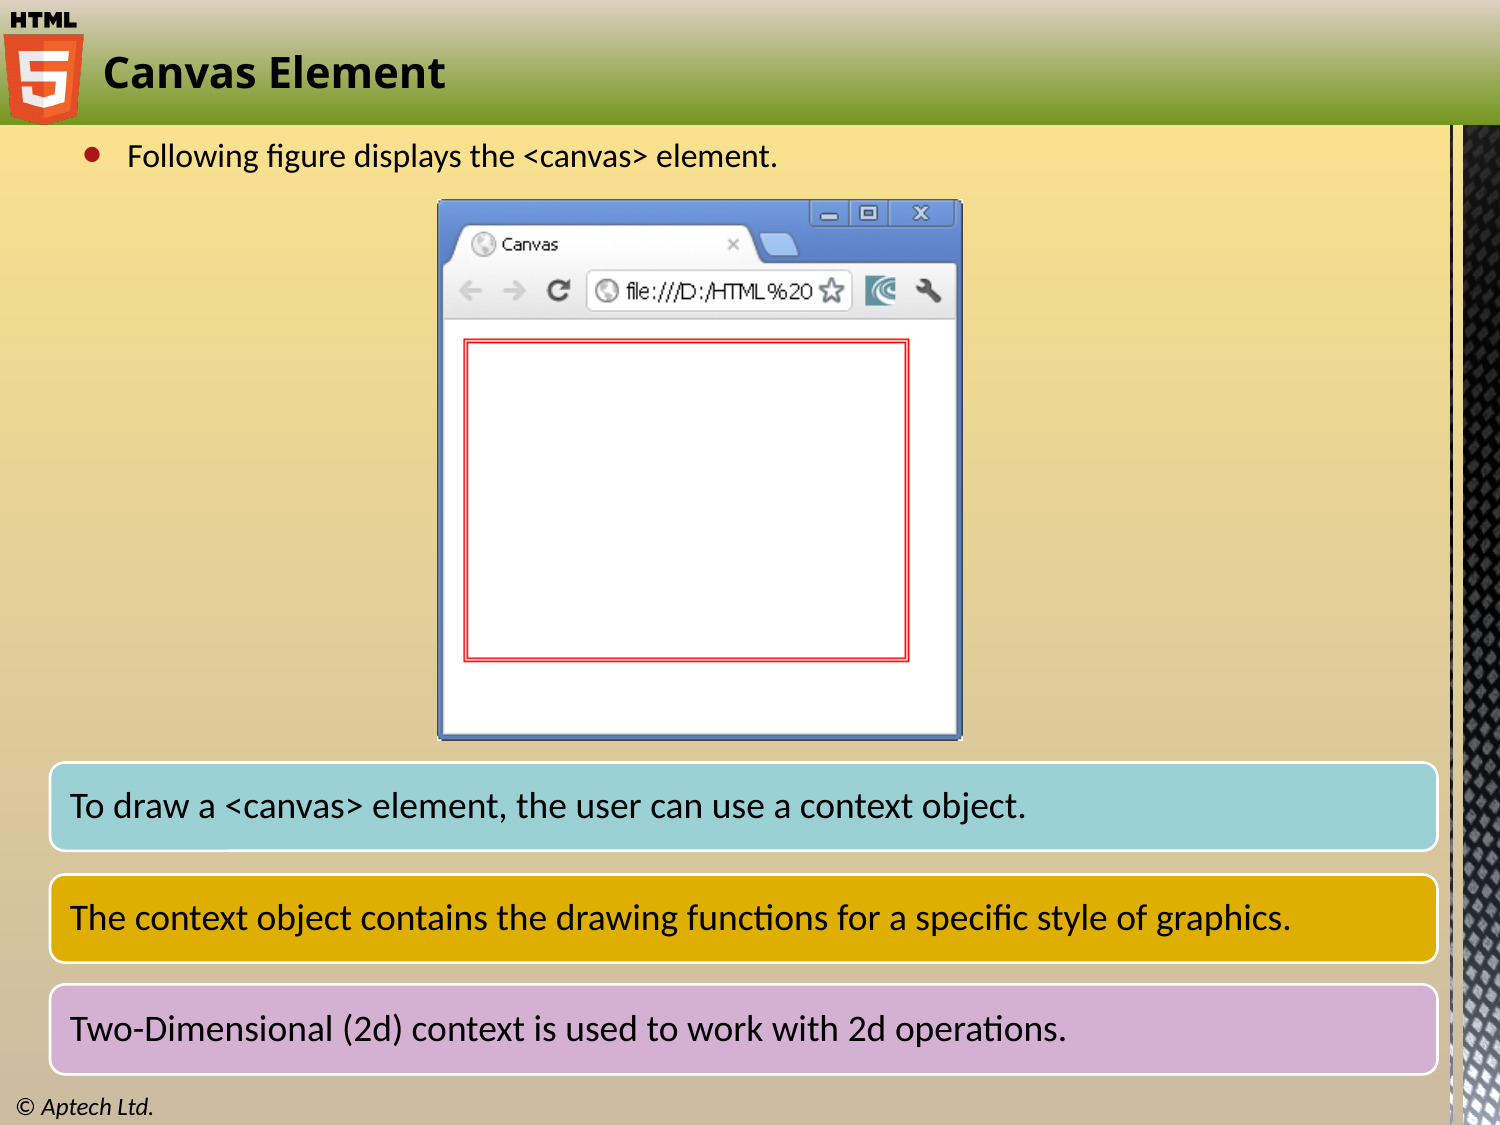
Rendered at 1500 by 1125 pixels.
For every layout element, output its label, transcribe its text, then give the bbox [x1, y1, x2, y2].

title Canvas Element [87, 37, 1338, 105]
picture [1447, 125, 1500, 1125]
picture [437, 199, 963, 741]
picture [0, 12, 100, 125]
text_box Following figure displays the <canvas> element. [37, 125, 1375, 225]
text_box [49, 762, 1438, 1076]
